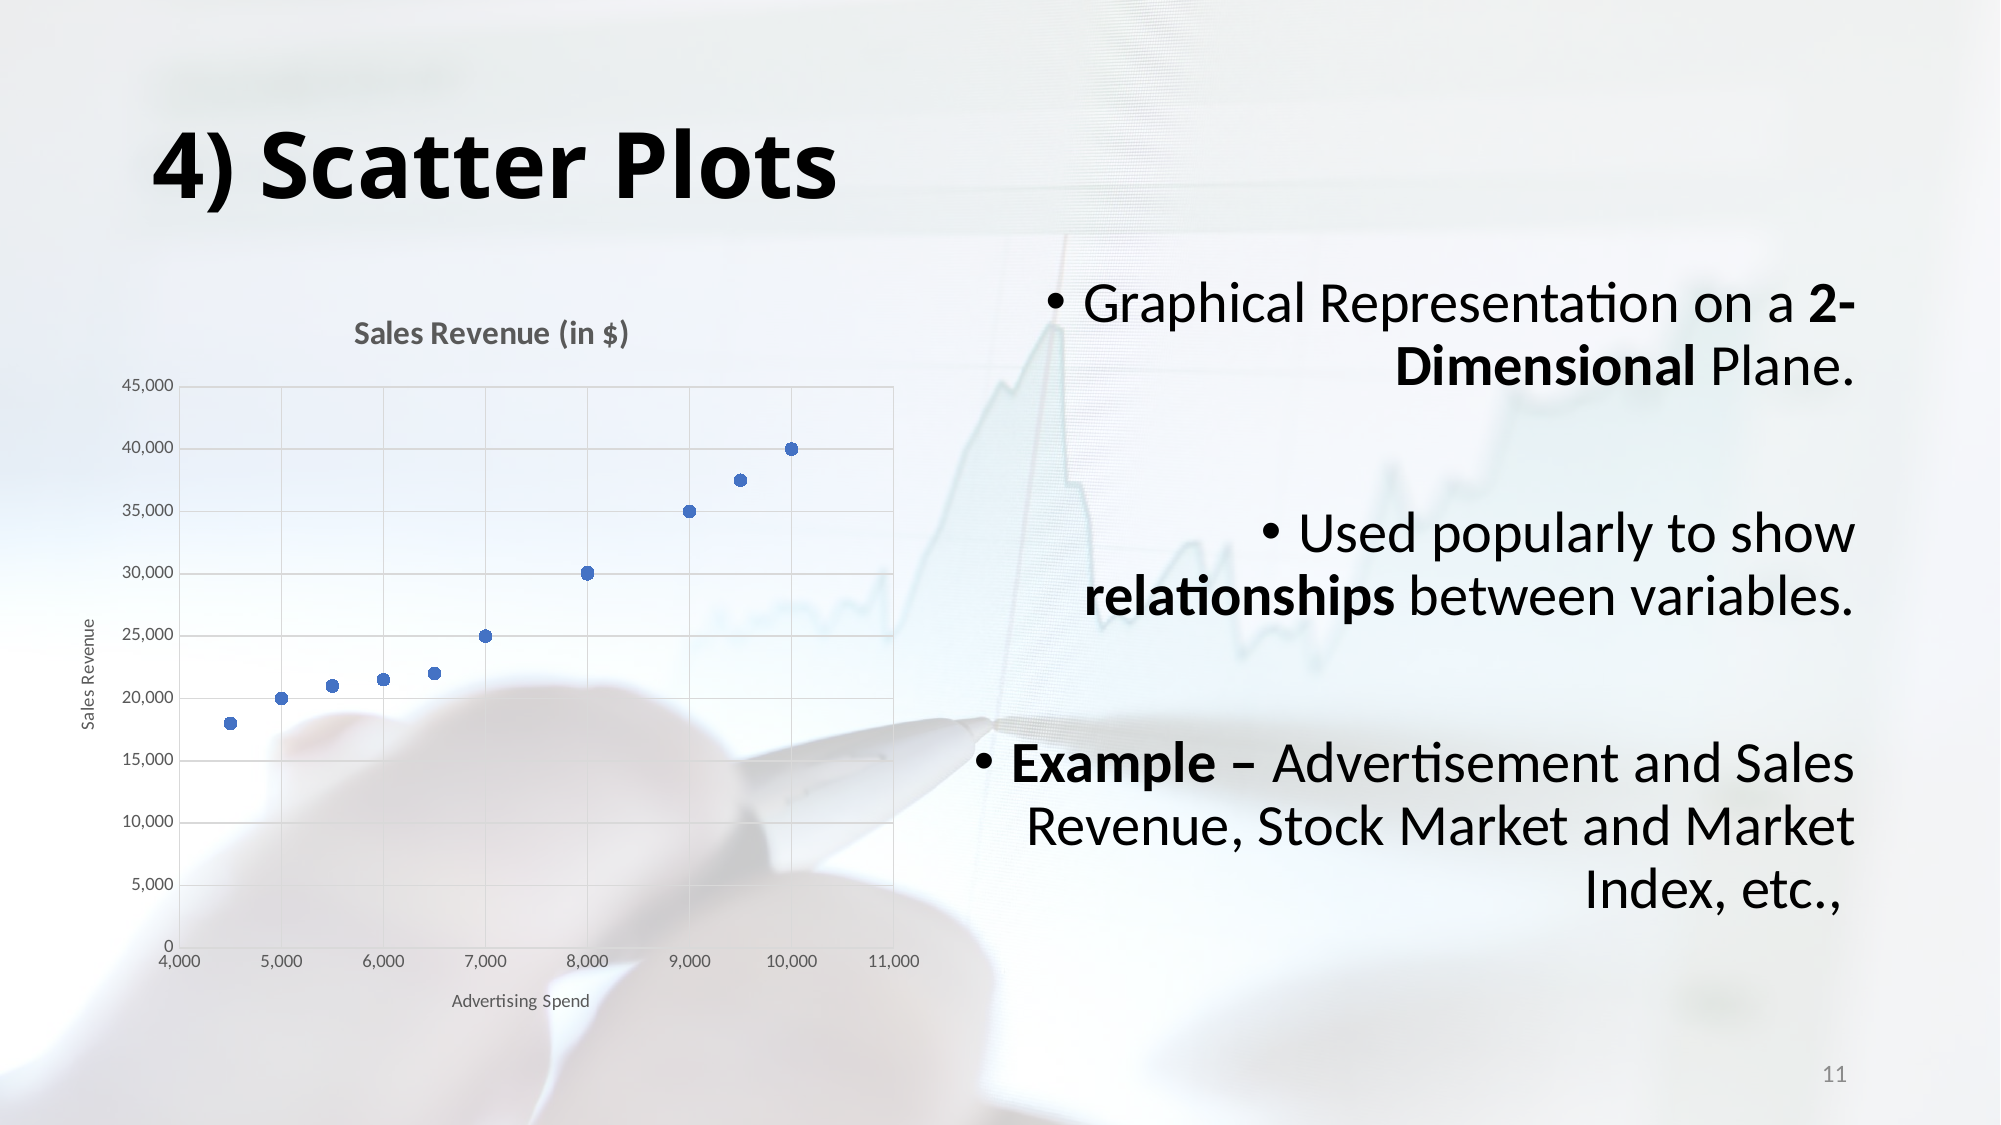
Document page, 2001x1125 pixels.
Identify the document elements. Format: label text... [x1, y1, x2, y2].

chart [47, 286, 938, 1043]
list Graphical Representation on a 2-Dimensional Plane. Used popularly to show relationships between variables. Example – Advertisement and Sales Revenue, Stock Market and Market Index, etc., [953, 264, 1871, 979]
slide_number 11 [1412, 1042, 1863, 1103]
title 4) Scatter Plots [137, 59, 1863, 278]
